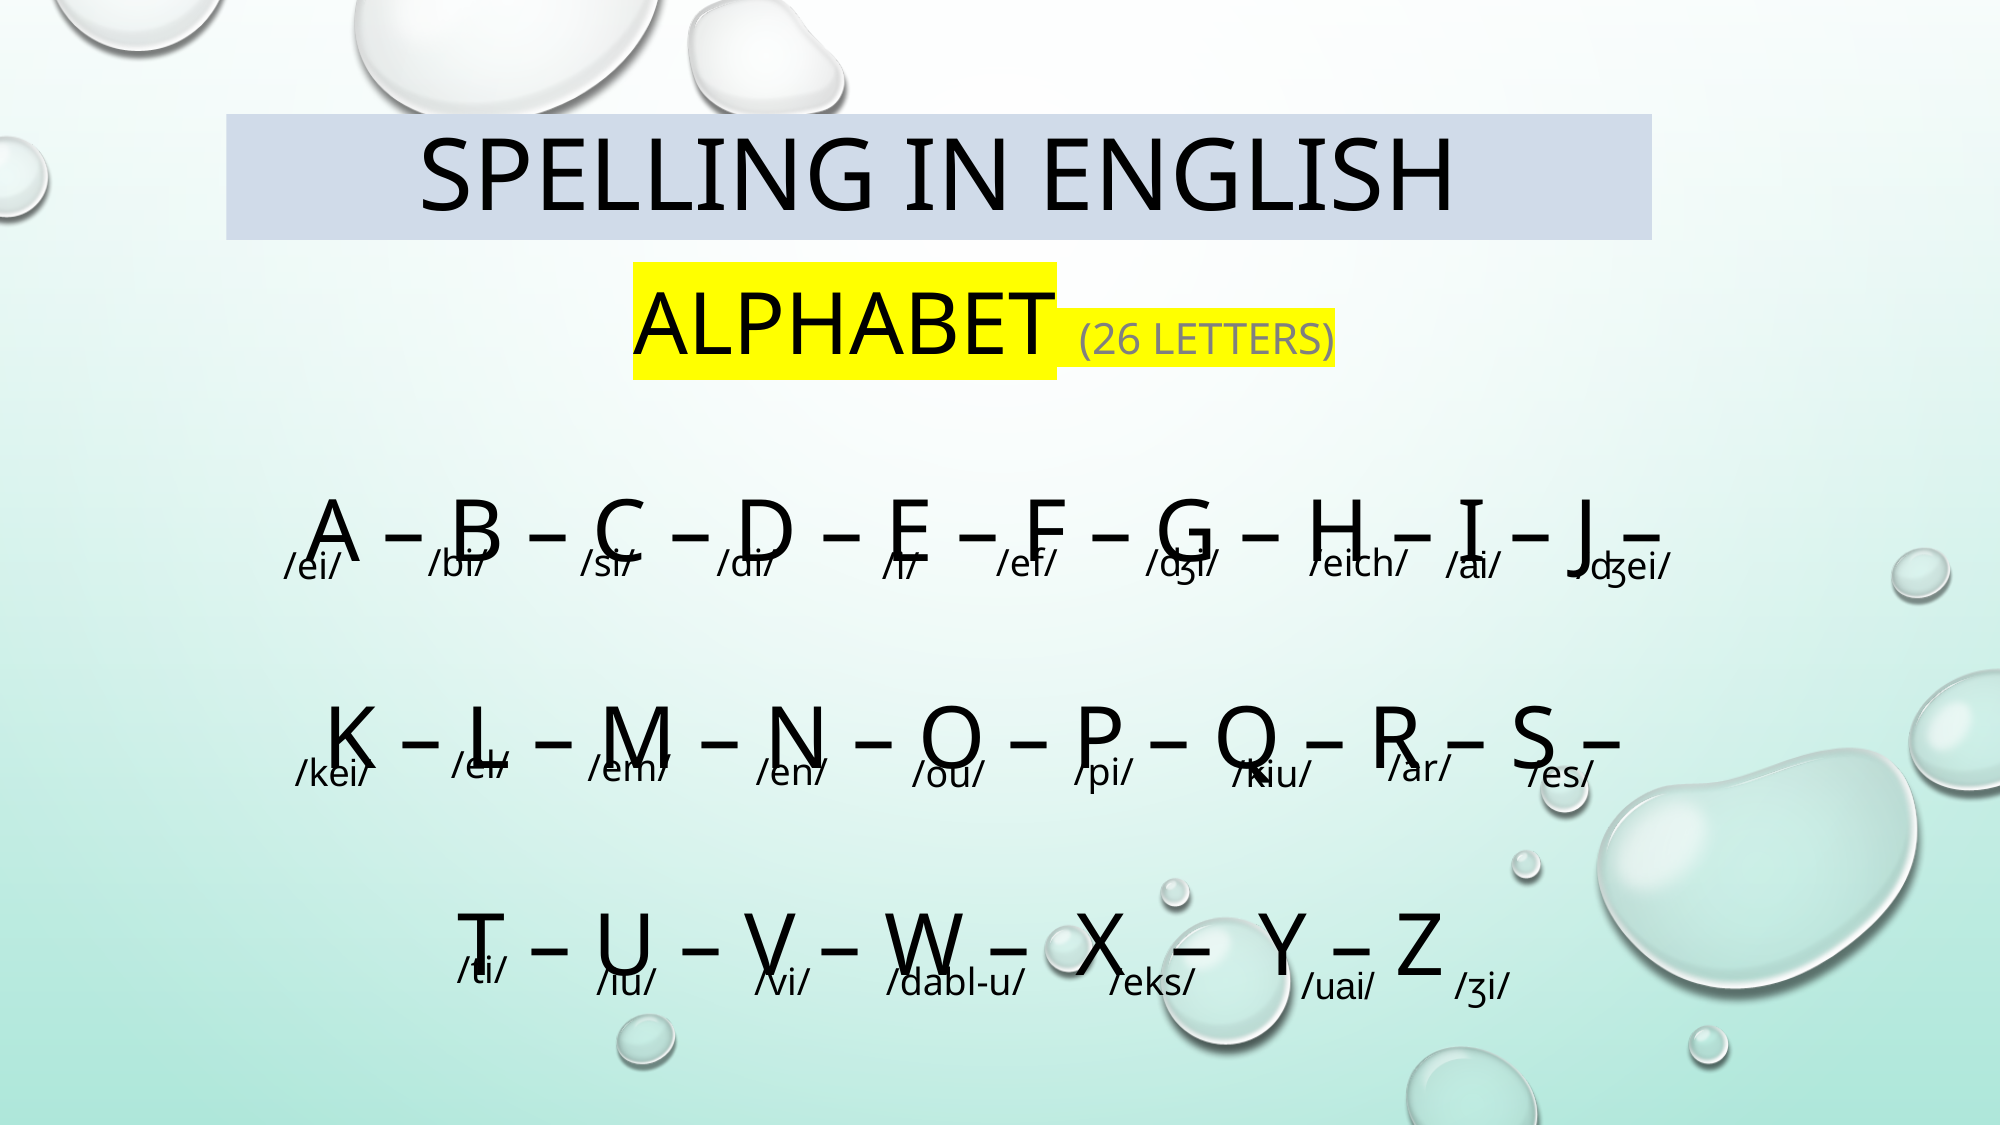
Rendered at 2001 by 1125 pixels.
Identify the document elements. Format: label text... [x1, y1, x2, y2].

text_box /kei/ [279, 741, 387, 801]
text_box /ef/ [981, 531, 1074, 592]
text_box /pi/ [1058, 740, 1150, 801]
text_box /uai/ [1285, 954, 1390, 1014]
text_box /dabl-u/ [871, 950, 1041, 1010]
text_box /i/ [867, 534, 935, 595]
text_box /ei/ [268, 535, 358, 595]
text_box /em/ [572, 736, 687, 797]
text_box /eich/ [1294, 531, 1424, 592]
text_box /bi/ [412, 531, 504, 592]
text_box /di/ [701, 531, 793, 592]
text_box /si/ [565, 531, 651, 592]
subtitle Alphabet (26 letters) A – B – C – D – E – F – G – H – I – J – K – L – M – N – O – P – Q – R – S – T – U – V – W – X – Y – Z [258, 239, 1713, 1011]
text_box /ai/ [1430, 533, 1517, 594]
text_box /ʤei/ [1561, 534, 1715, 595]
text_box /eks/ [1094, 950, 1211, 1010]
picture [0, 0, 2000, 1125]
text_box /ar/ [1372, 736, 1468, 797]
text_box /vi/ [739, 950, 826, 1010]
title Spelling in english [226, 114, 1652, 240]
text_box /ʤi/ [1130, 531, 1259, 592]
text_box /en/ [740, 740, 844, 801]
text_box /kiu/ [1216, 742, 1328, 803]
text_box /ti/ [441, 938, 523, 998]
text_box /iu/ [581, 950, 672, 1010]
text_box /ou/ [896, 742, 1001, 803]
text_box /ʒi/ [1439, 954, 1536, 1014]
text_box /es/ [1512, 742, 1610, 803]
text_box /el/ [436, 733, 525, 794]
